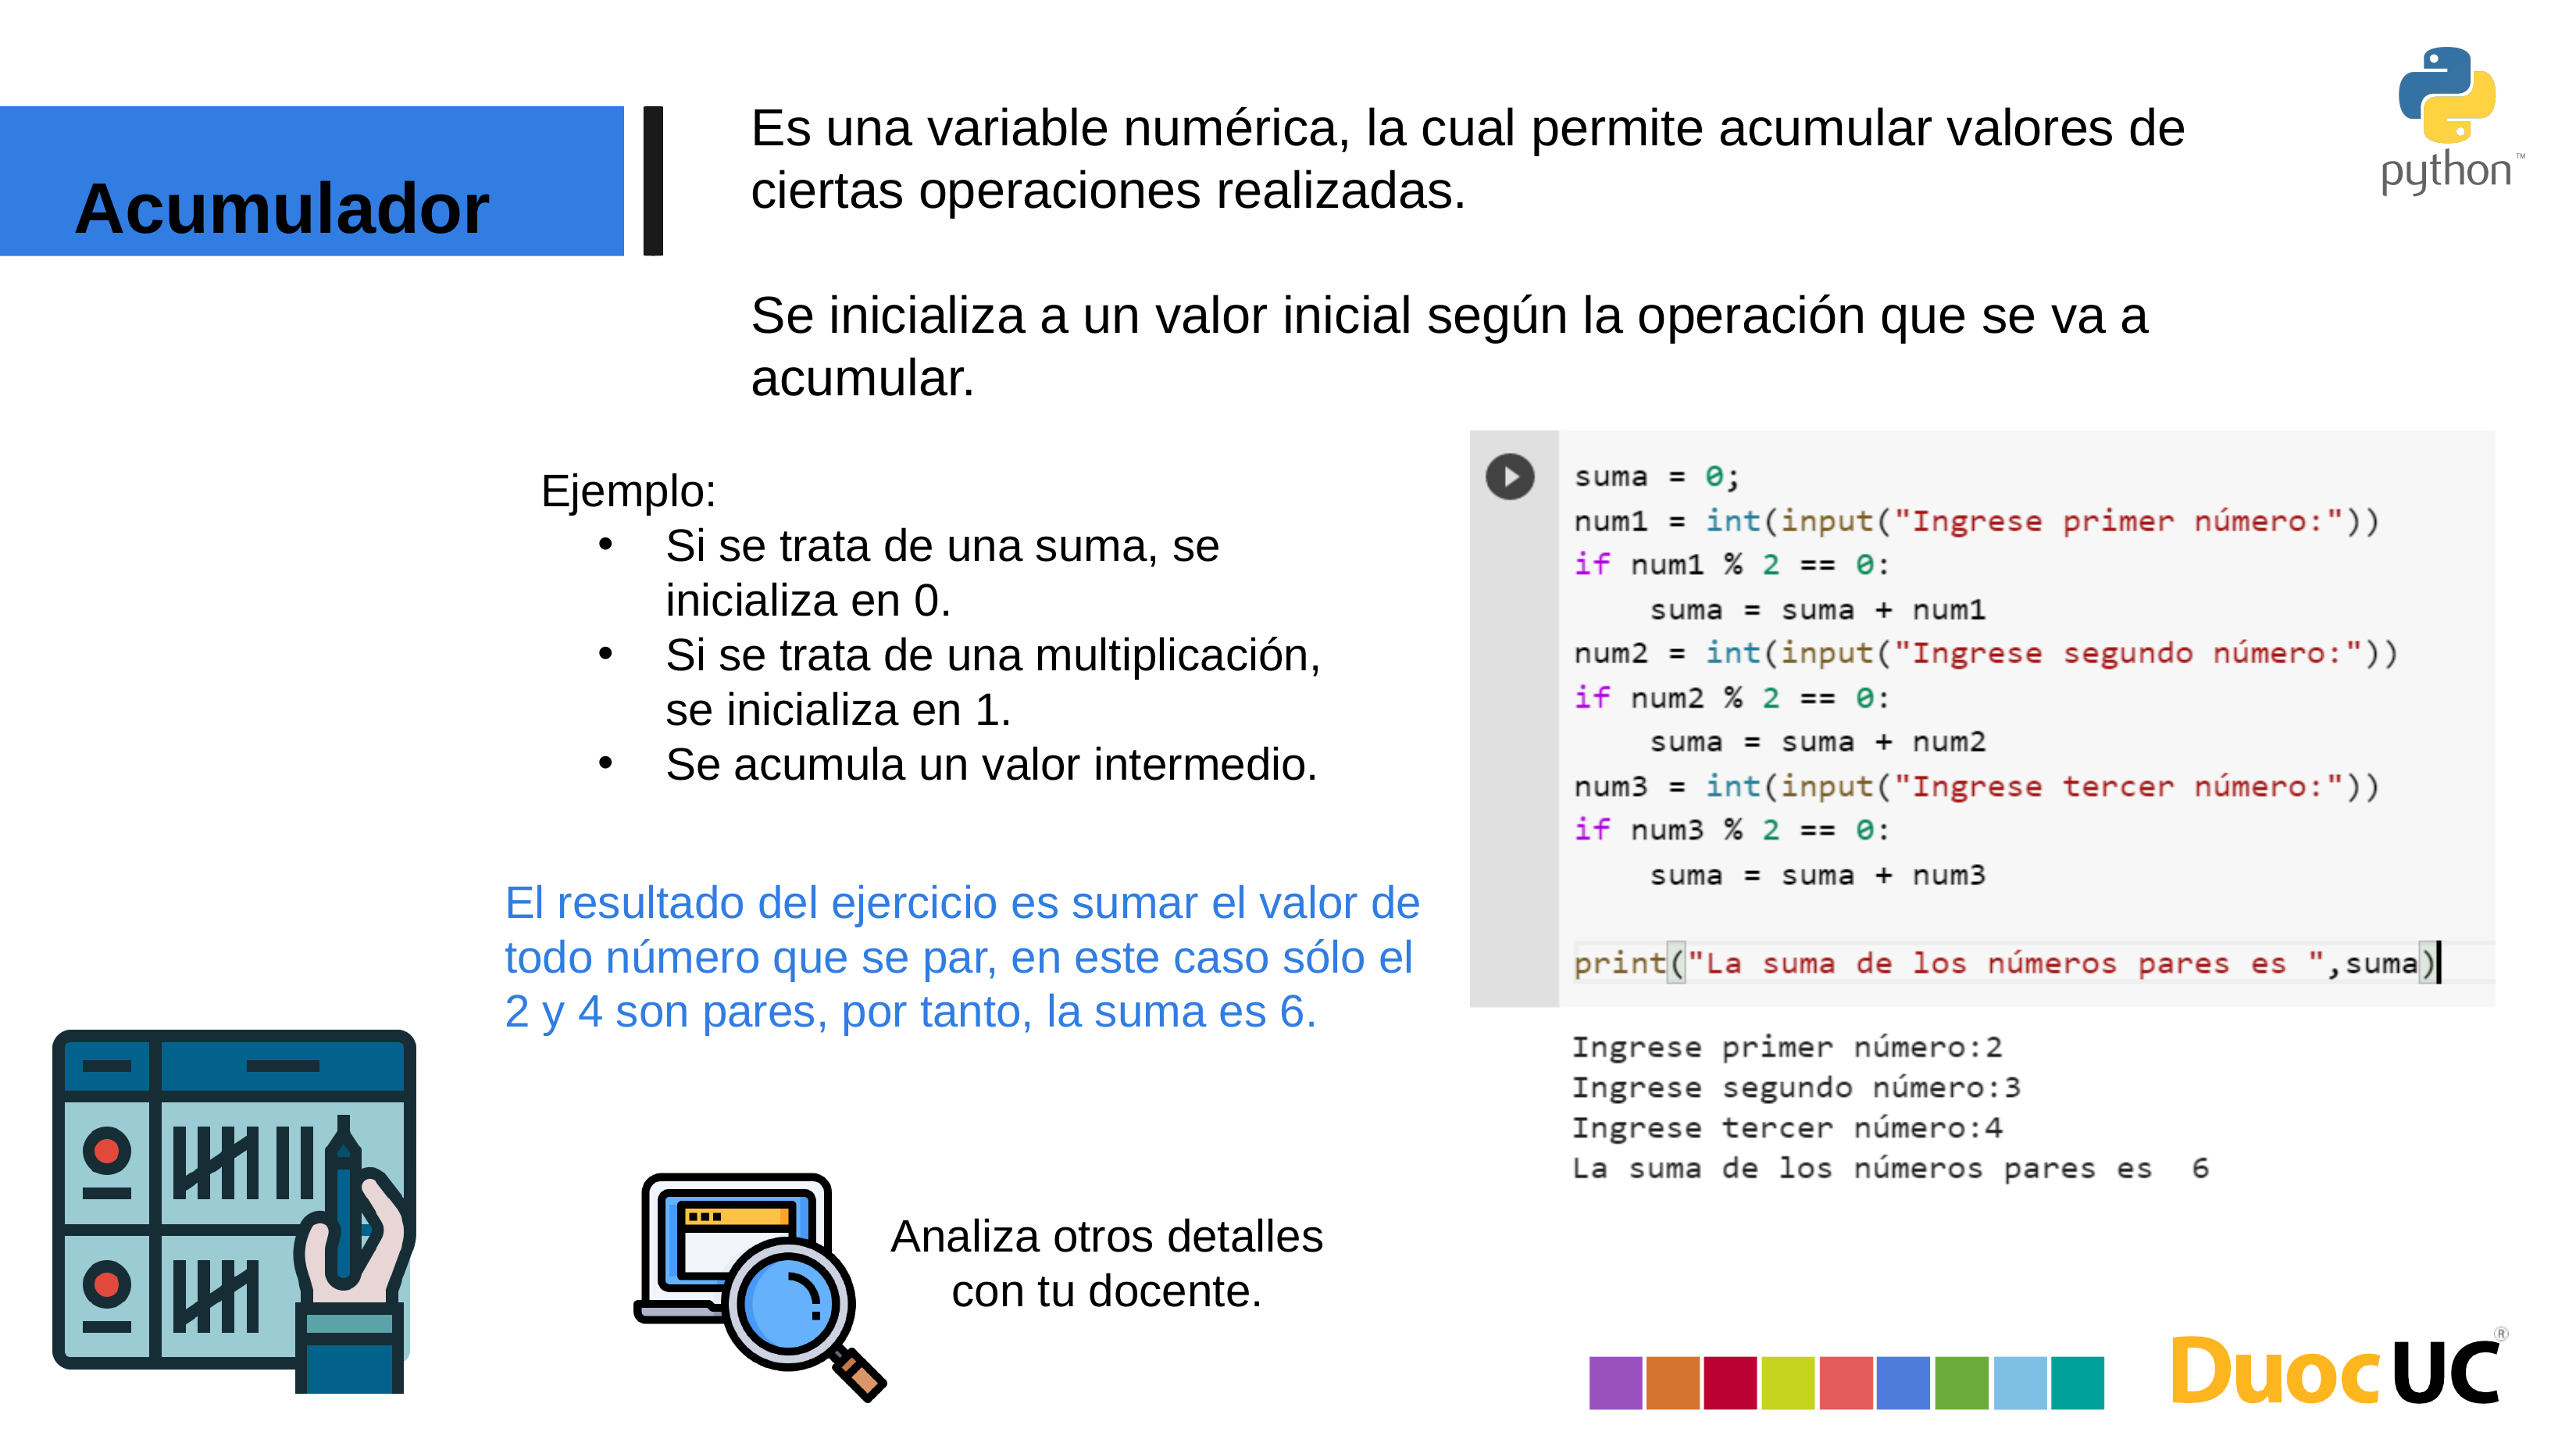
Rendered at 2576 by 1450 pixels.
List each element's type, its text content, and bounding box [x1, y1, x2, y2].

picture [2494, 1327, 2509, 1341]
picture [1469, 430, 2496, 1212]
text_box Analiza otros detalles con tu docente. [891, 1205, 1343, 1316]
text_box El resultado del ejercicio es sumar el valor de todo número que se par, en este caso sólo el 2 y 4 son pares, por tanto, la suma es 6. [505, 860, 1444, 1037]
list Acumulador [73, 161, 624, 991]
picture [39, 1017, 428, 1405]
picture [2361, 45, 2539, 199]
list Es una variable numérica, la cual permite acumular valores de ciertas operaciones realizadas. Se inicializa a un valor inicial según la operación que se va a acumular. [751, 93, 2294, 473]
text_box Ejemplo: Si se trata de una suma, se inicializa en 0. Si se trata de una multiplicación, se inicializa en 1. Se acumula un valor intermedio. [529, 455, 1369, 795]
picture [633, 1161, 887, 1416]
picture [1579, 1327, 2121, 1434]
